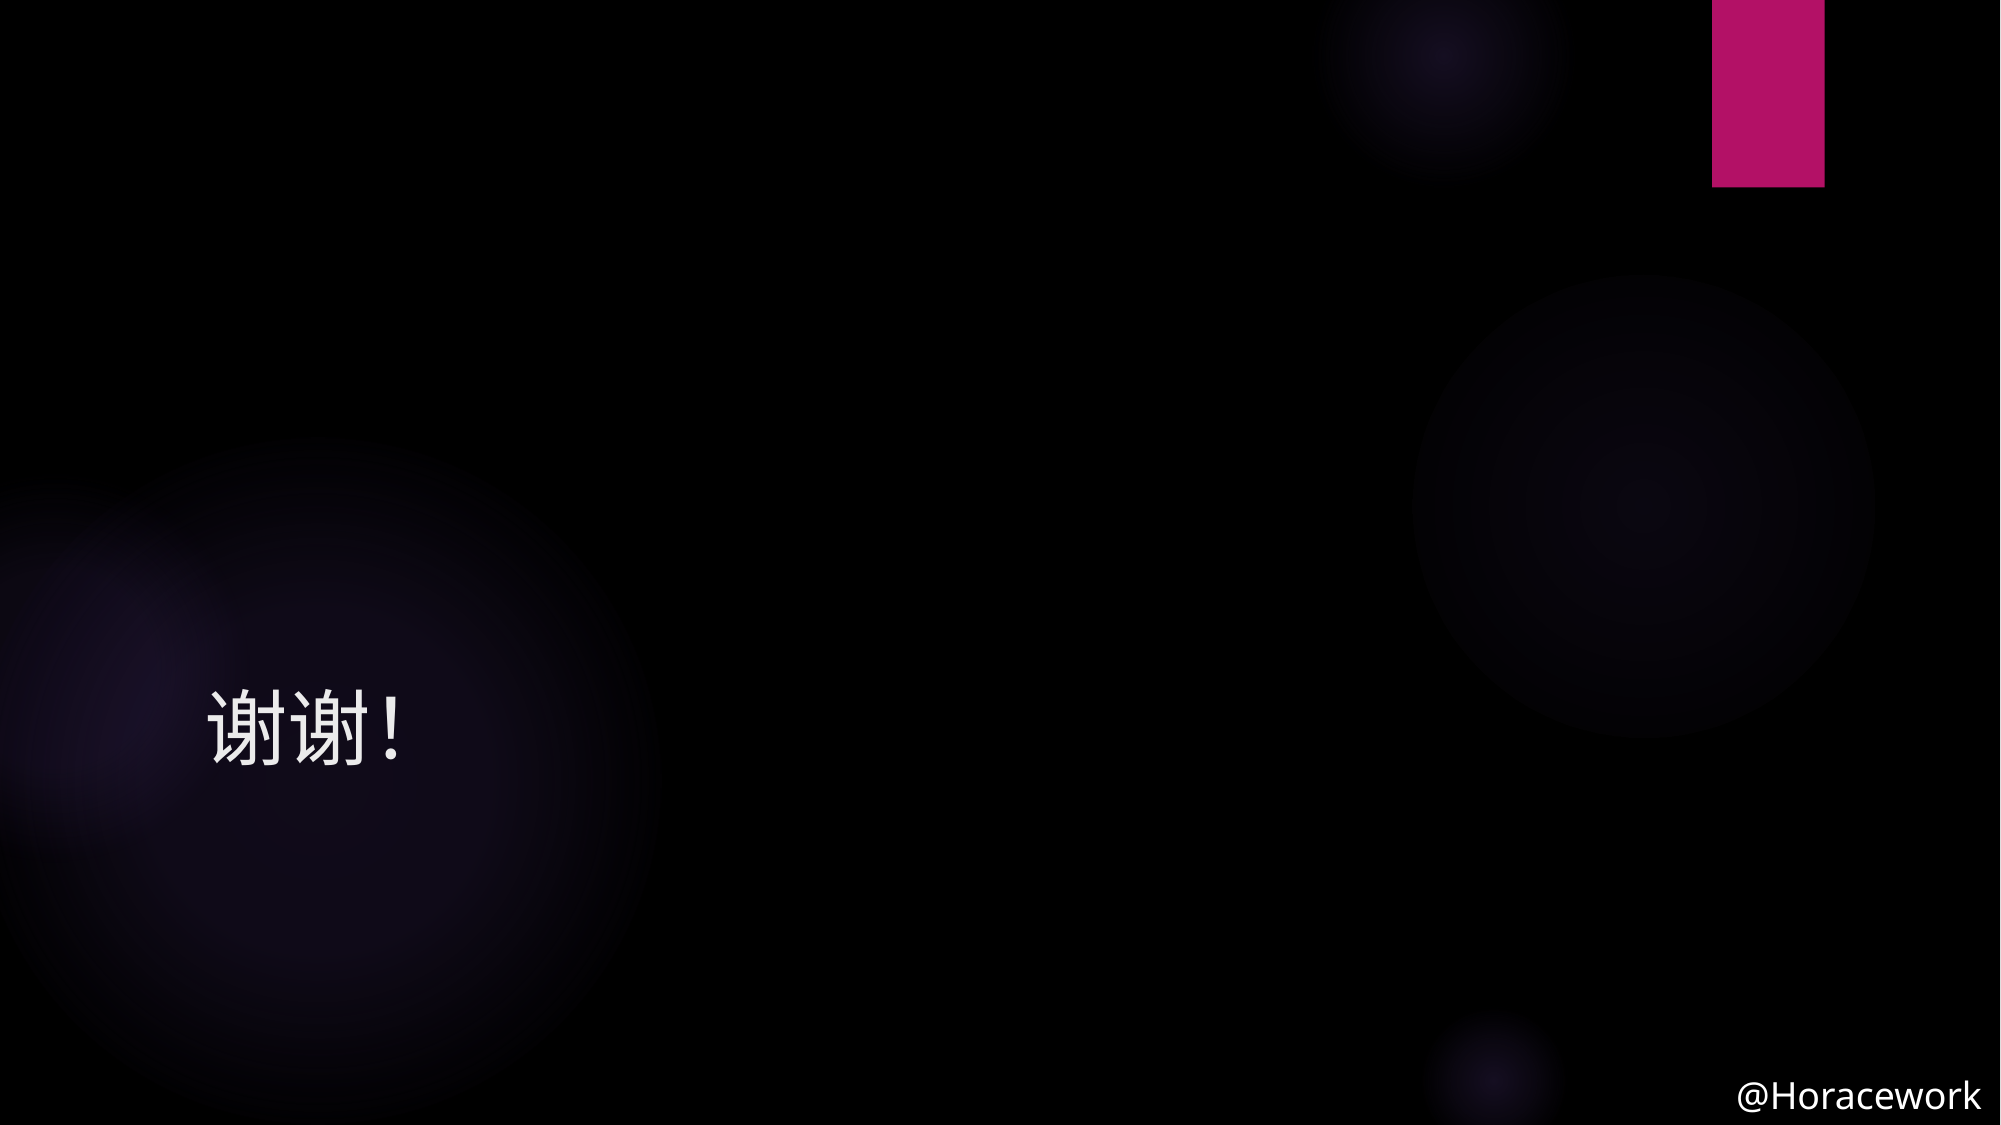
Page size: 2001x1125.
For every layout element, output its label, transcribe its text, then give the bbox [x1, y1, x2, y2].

title 谢谢！ [189, 469, 1638, 784]
picture [0, 437, 662, 1125]
picture [1312, 0, 1576, 188]
text_box @Horacework [1721, 1064, 1998, 1125]
picture [1412, 999, 1576, 1125]
